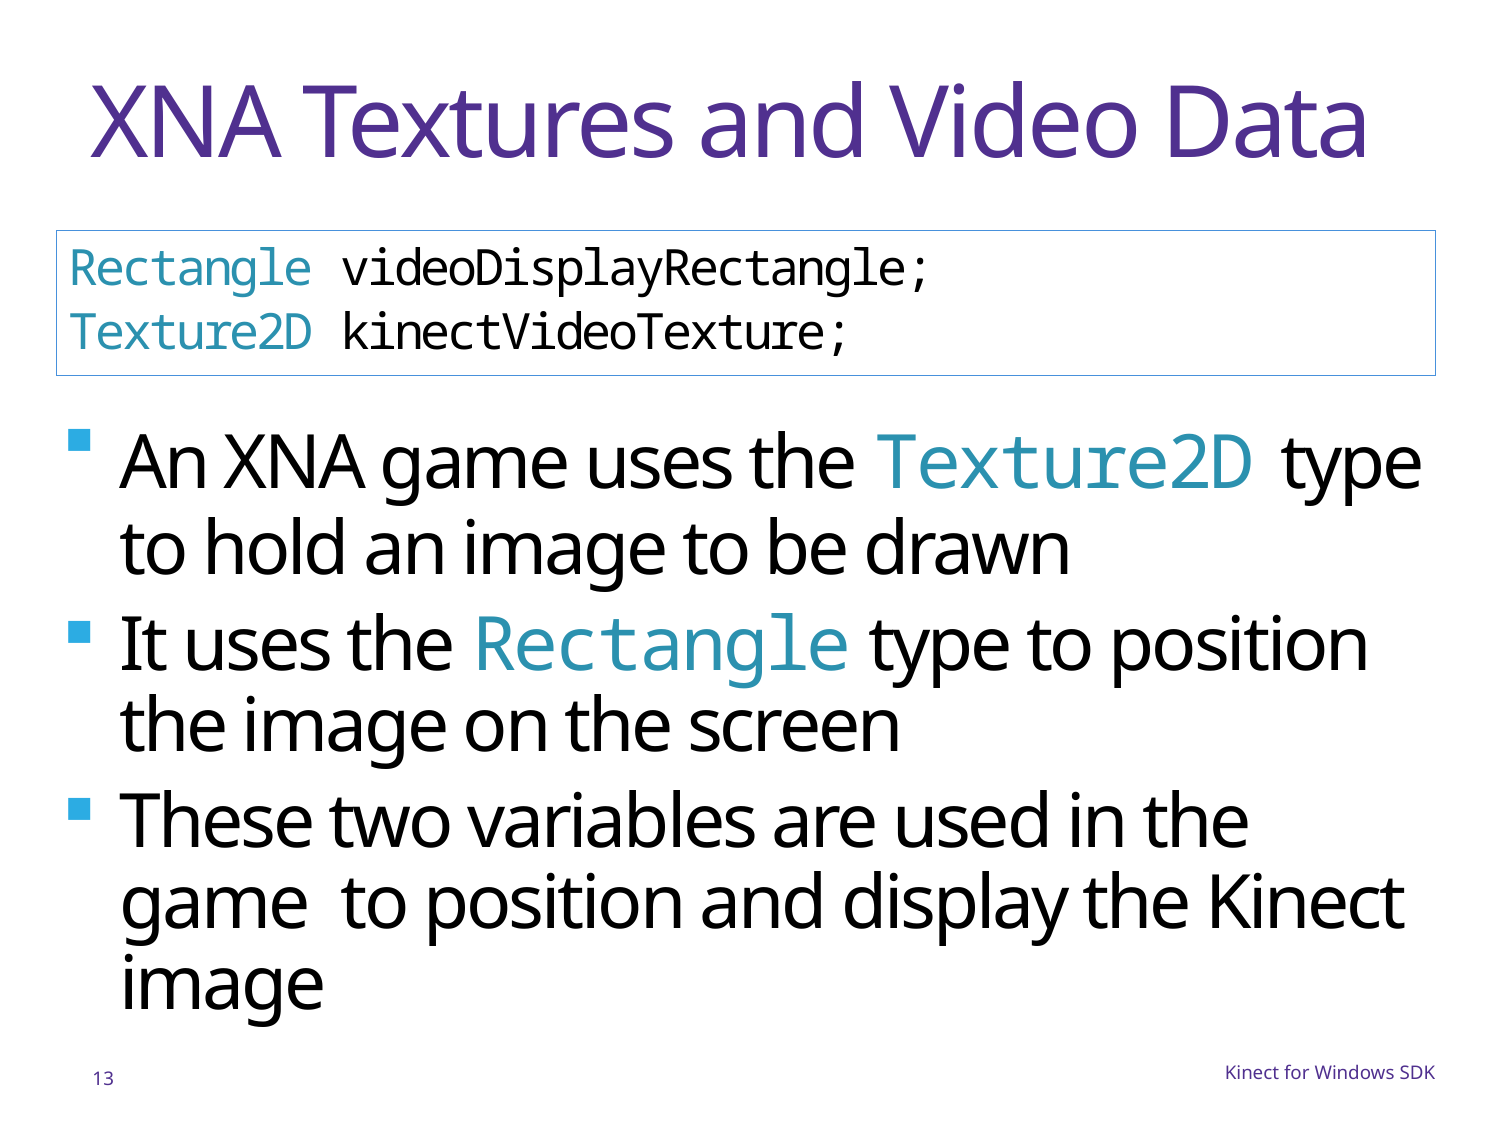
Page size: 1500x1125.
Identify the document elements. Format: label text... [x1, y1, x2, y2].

list An XNA game uses the Texture2D type to hold an image to be drawn It uses the Rectangle type to position the image on the screen These two variables are used in the game to position and display the Kinect image [62, 401, 1435, 957]
slide_number 13 [0, 1053, 114, 1107]
title XNA Textures and Video Data [90, 70, 1463, 180]
list Rectangle videoDisplayRectangle; Texture2D kinectVideoTexture; [56, 230, 1436, 376]
